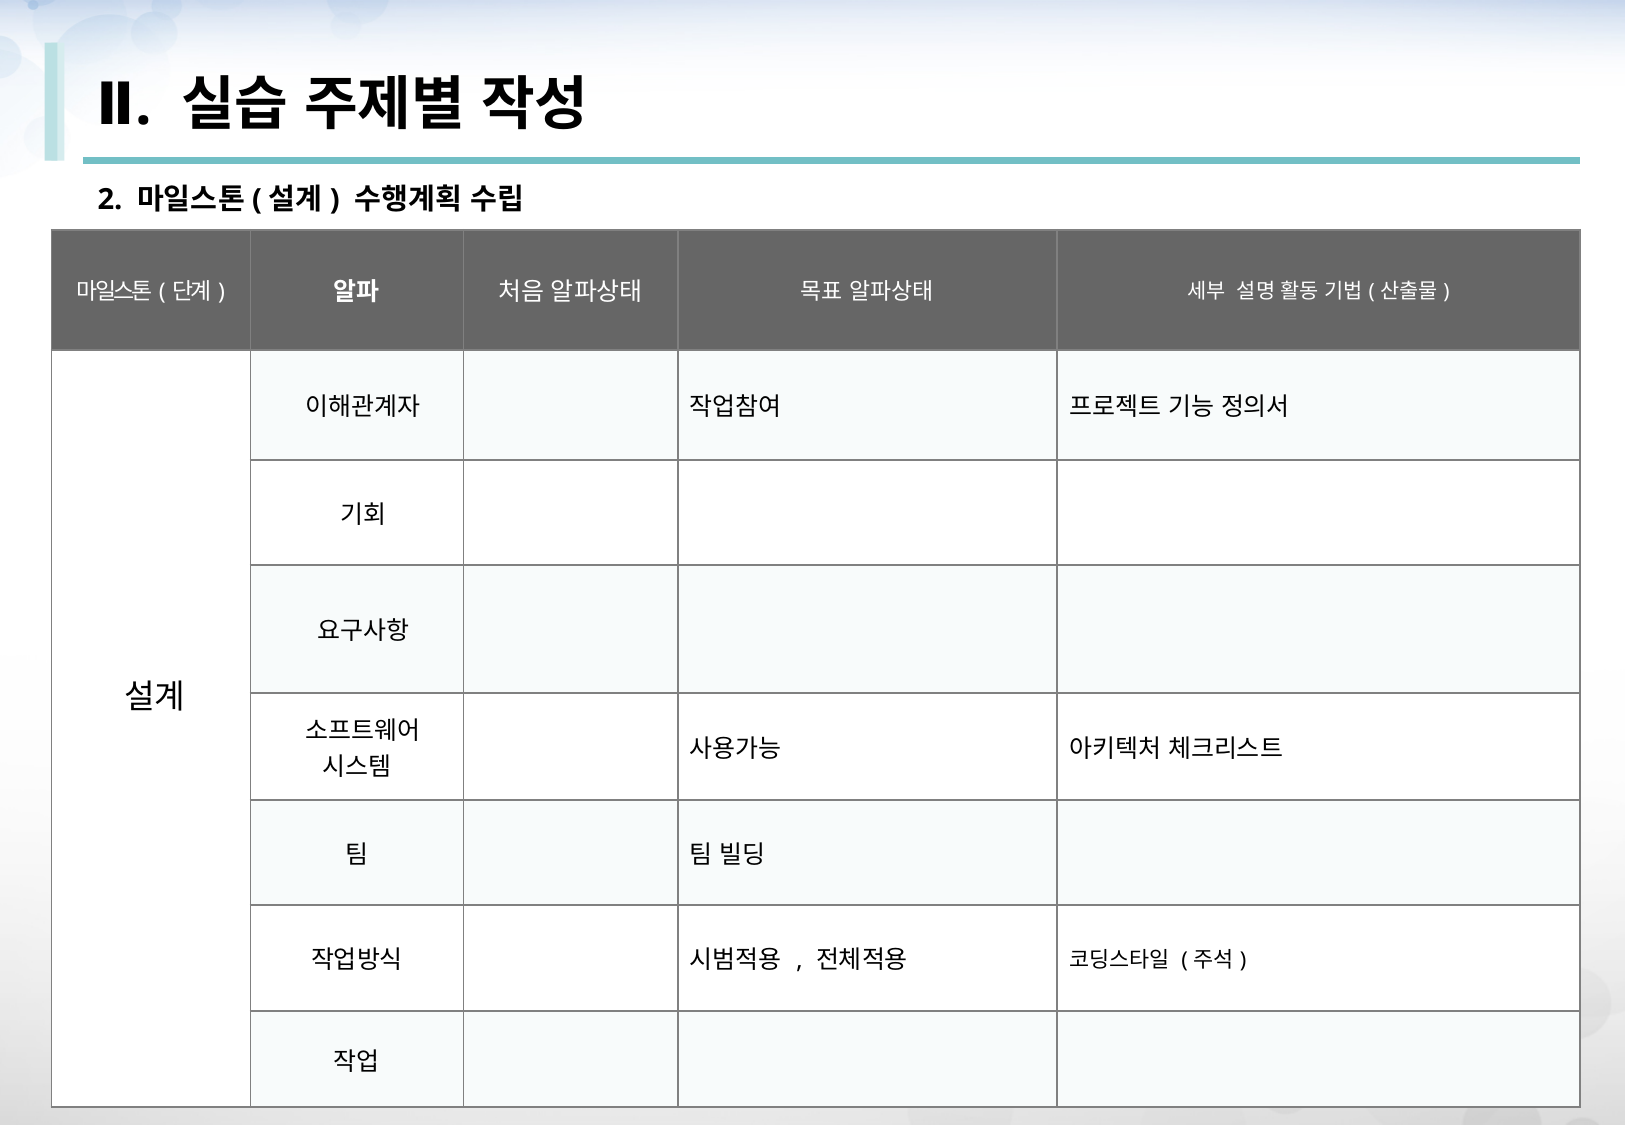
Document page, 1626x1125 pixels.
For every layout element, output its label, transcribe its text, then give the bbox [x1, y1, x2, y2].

table_cell 이해관계자 [251, 351, 463, 459]
table_cell [1058, 566, 1579, 692]
table_cell 아키텍처 체크리스트 [1058, 694, 1579, 799]
table_cell [679, 1012, 1056, 1106]
picture [0, 0, 1625, 1125]
table_cell [1058, 1012, 1579, 1106]
table_cell 코딩스타일 (주석) [1058, 906, 1579, 1010]
table_header 처음 알파상태 [464, 231, 677, 349]
table_cell 사용가능 [679, 694, 1056, 799]
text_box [44, 42, 1581, 162]
table_cell 소프트웨어 시스템 [251, 694, 463, 799]
table_cell 시범적용 , 전체적용 [679, 906, 1056, 1010]
table_cell 작업 [251, 1012, 463, 1106]
text_box 2. 마일스톤(설계) 수행계획 수립 [82, 172, 548, 223]
table_cell 팀 빌딩 [679, 801, 1056, 904]
table_cell [464, 566, 677, 692]
table_cell 작업참여 [679, 351, 1056, 459]
table_cell [679, 461, 1056, 564]
table_cell [464, 351, 677, 459]
table_cell 작업방식 [251, 906, 463, 1010]
table_cell [679, 566, 1056, 692]
table_cell [1058, 801, 1579, 904]
table_cell 요구사항 [251, 566, 463, 692]
table_cell [1058, 461, 1579, 564]
table_header 목표 알파상태 [679, 231, 1056, 349]
table_cell [464, 801, 677, 904]
table_cell [464, 1012, 677, 1106]
table_header 마일스톤(단계) [52, 231, 250, 349]
table_cell 설계 [52, 351, 250, 1106]
table_cell 팀 [251, 801, 463, 904]
table_cell [464, 461, 677, 564]
table_cell [464, 906, 677, 1010]
table_header 알파 [251, 231, 463, 349]
table_cell 프로젝트 기능 정의서 [1058, 351, 1579, 459]
table_cell 기회 [251, 461, 463, 564]
table_cell [464, 694, 677, 799]
table_header 세부 설명 활동 기법(산출물) [1058, 231, 1579, 349]
